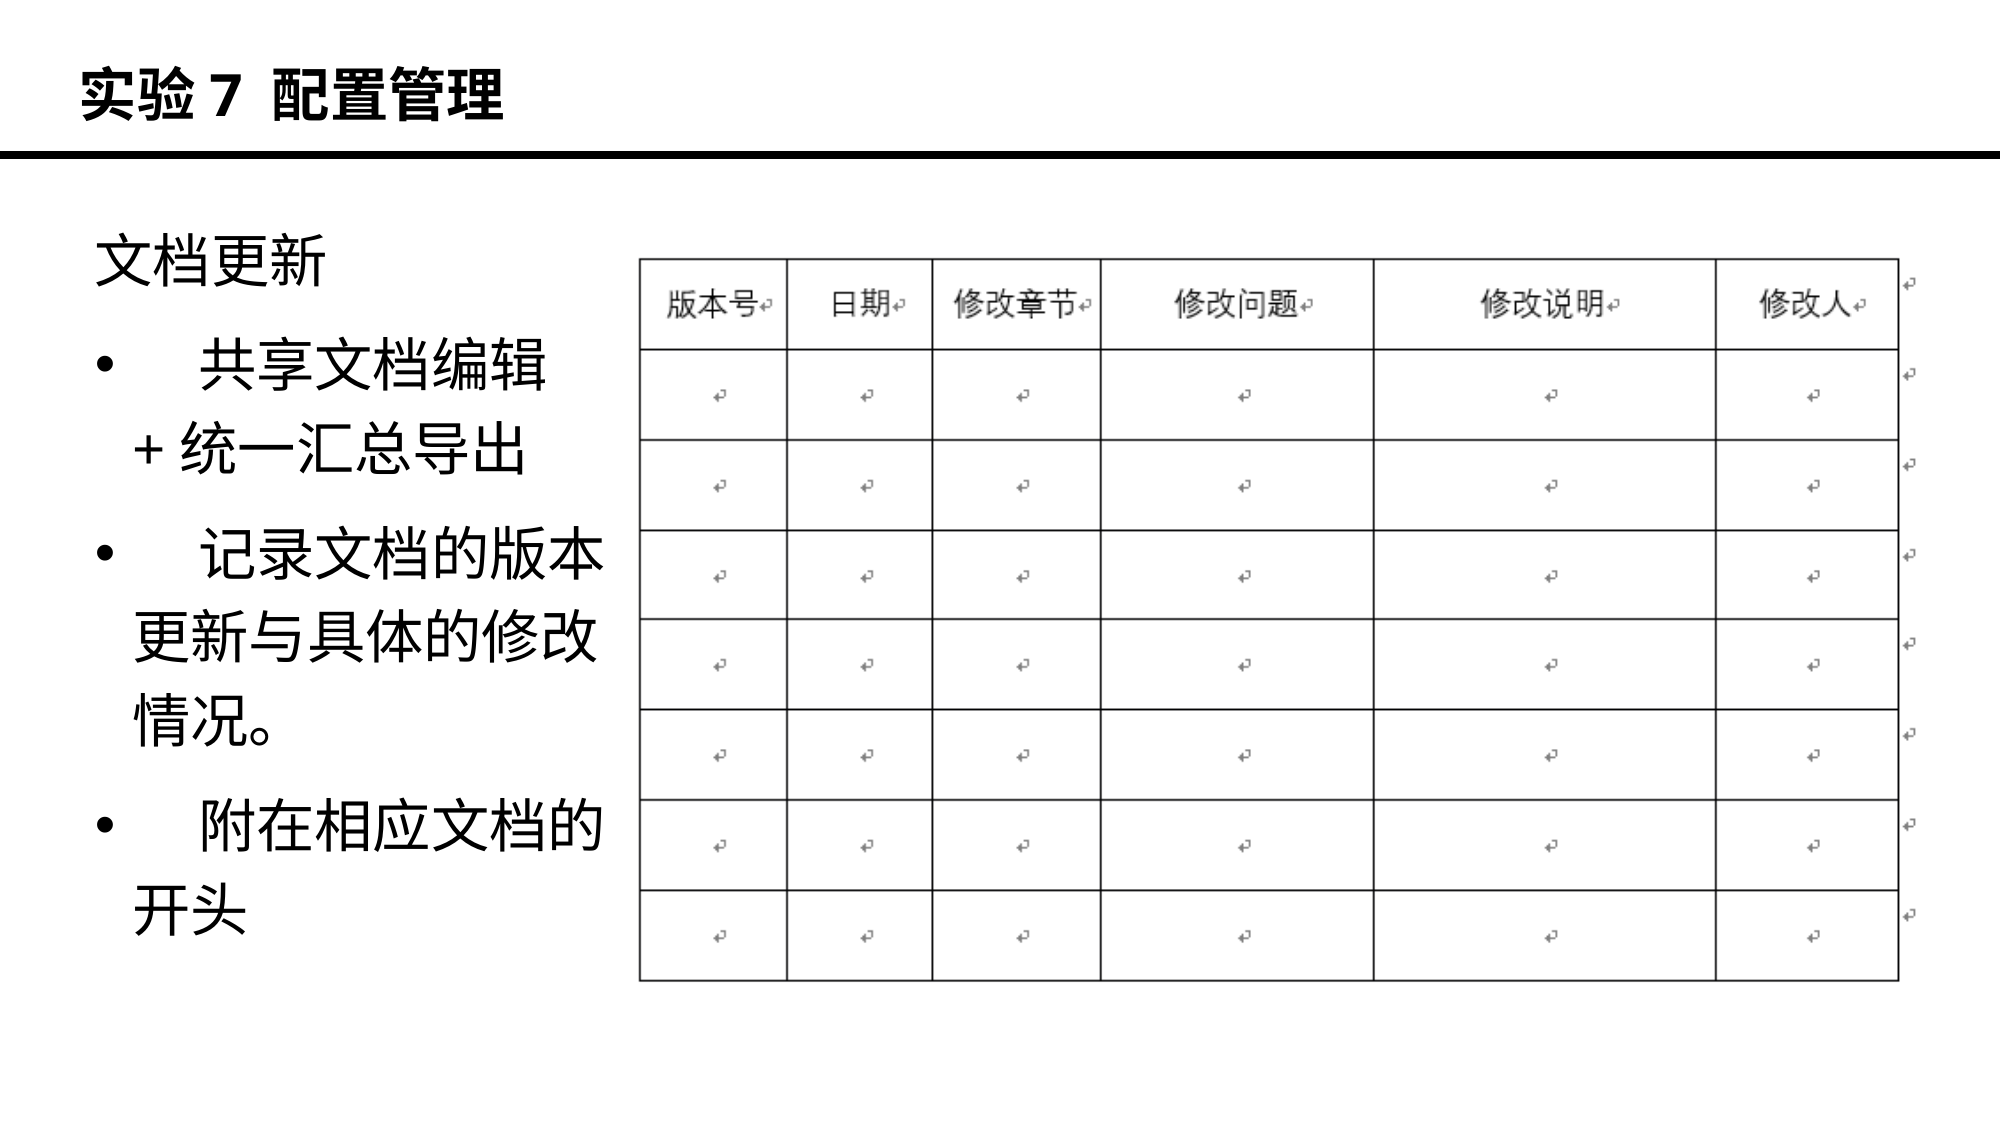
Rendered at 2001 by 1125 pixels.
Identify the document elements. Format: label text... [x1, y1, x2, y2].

text_box 实验7 配置管理 [64, 51, 520, 136]
picture [627, 248, 1921, 998]
list 文档更新 共享文档编辑+统一汇总导出 记录文档的版本更新与具体的修改情况。 附在相应文档的开头 [79, 230, 628, 1017]
